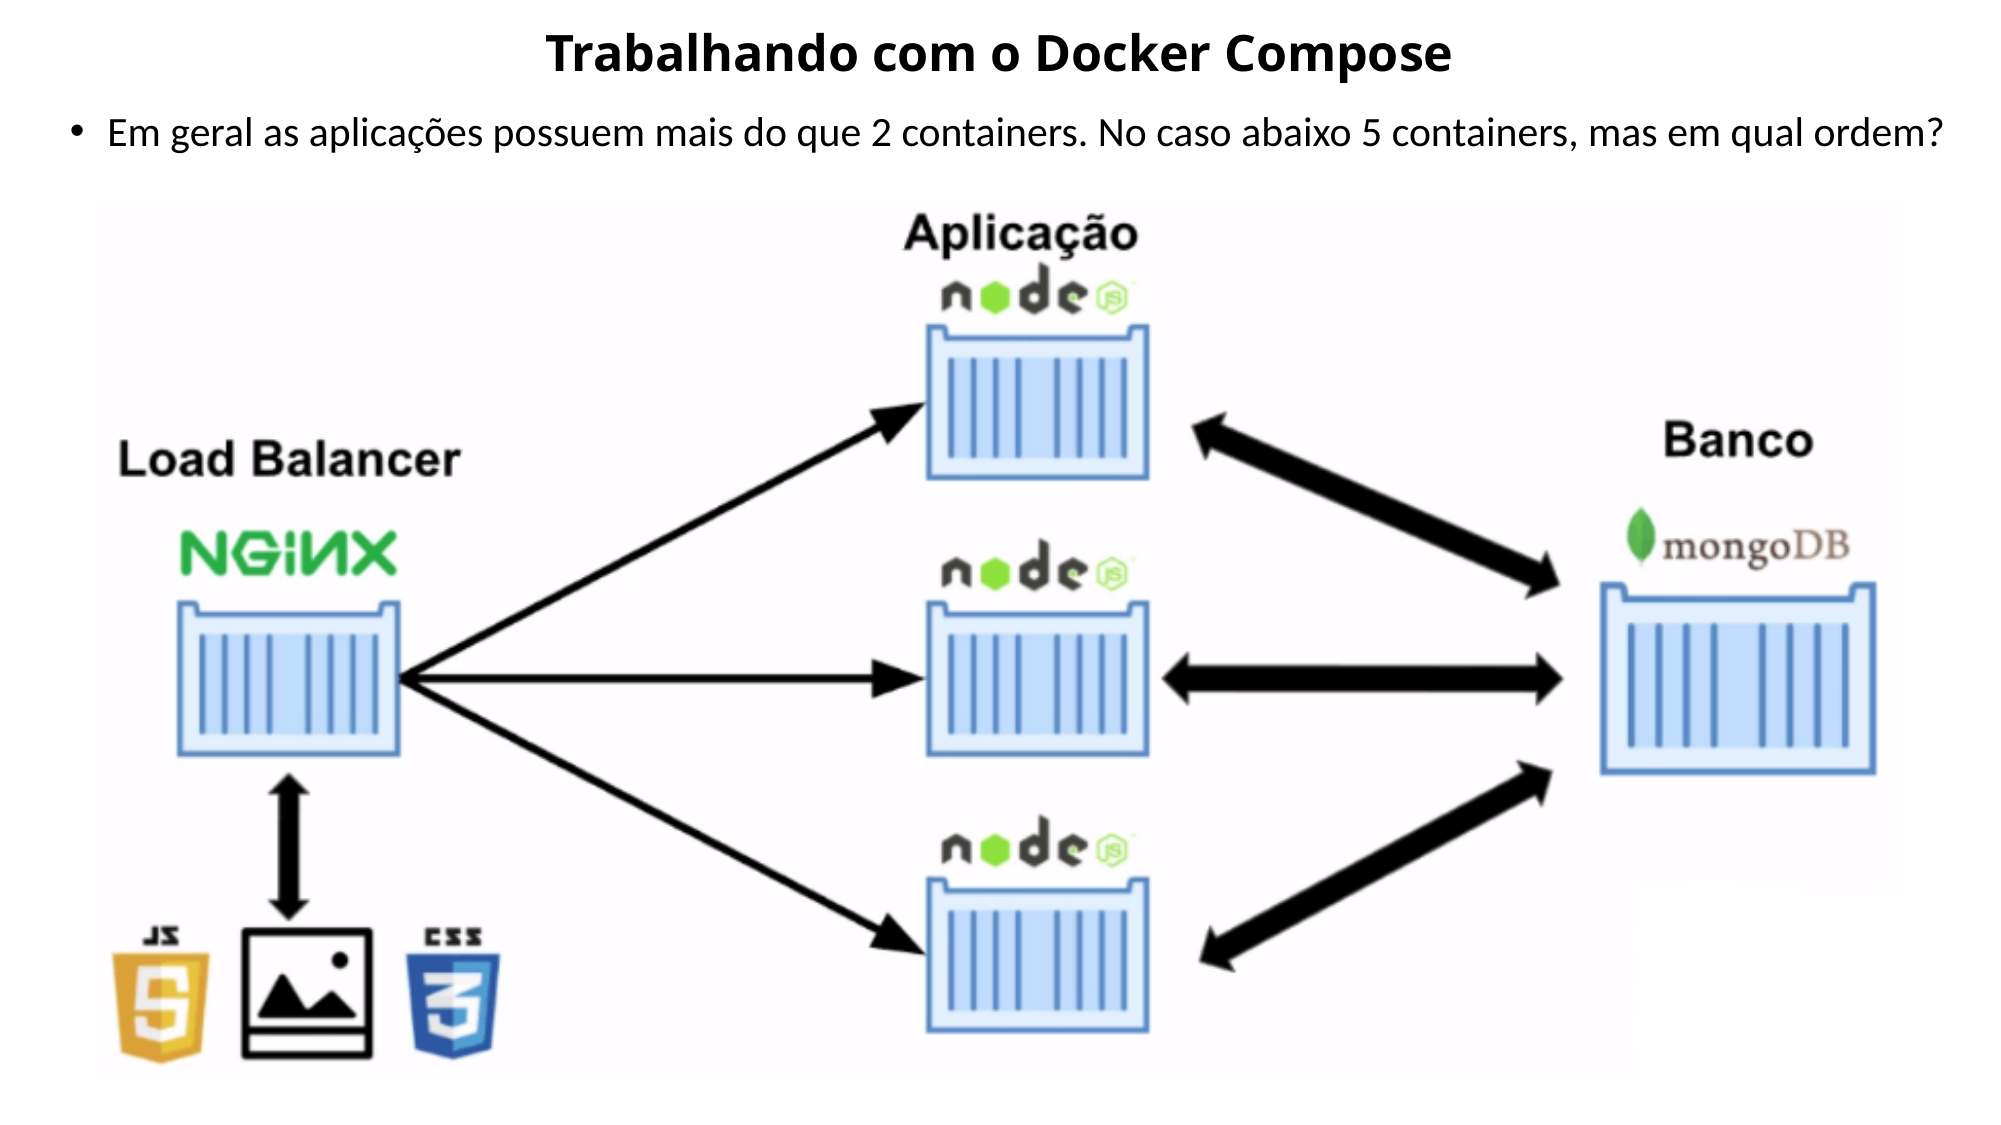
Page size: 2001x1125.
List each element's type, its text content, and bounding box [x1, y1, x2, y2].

picture [91, 183, 1898, 1078]
list Em geral as aplicações possuem mais do que 2 containers. No caso abaixo 5 containers, mas em qual ordem? [54, 102, 1980, 197]
title Trabalhando com o Docker Compose [19, 20, 1980, 90]
